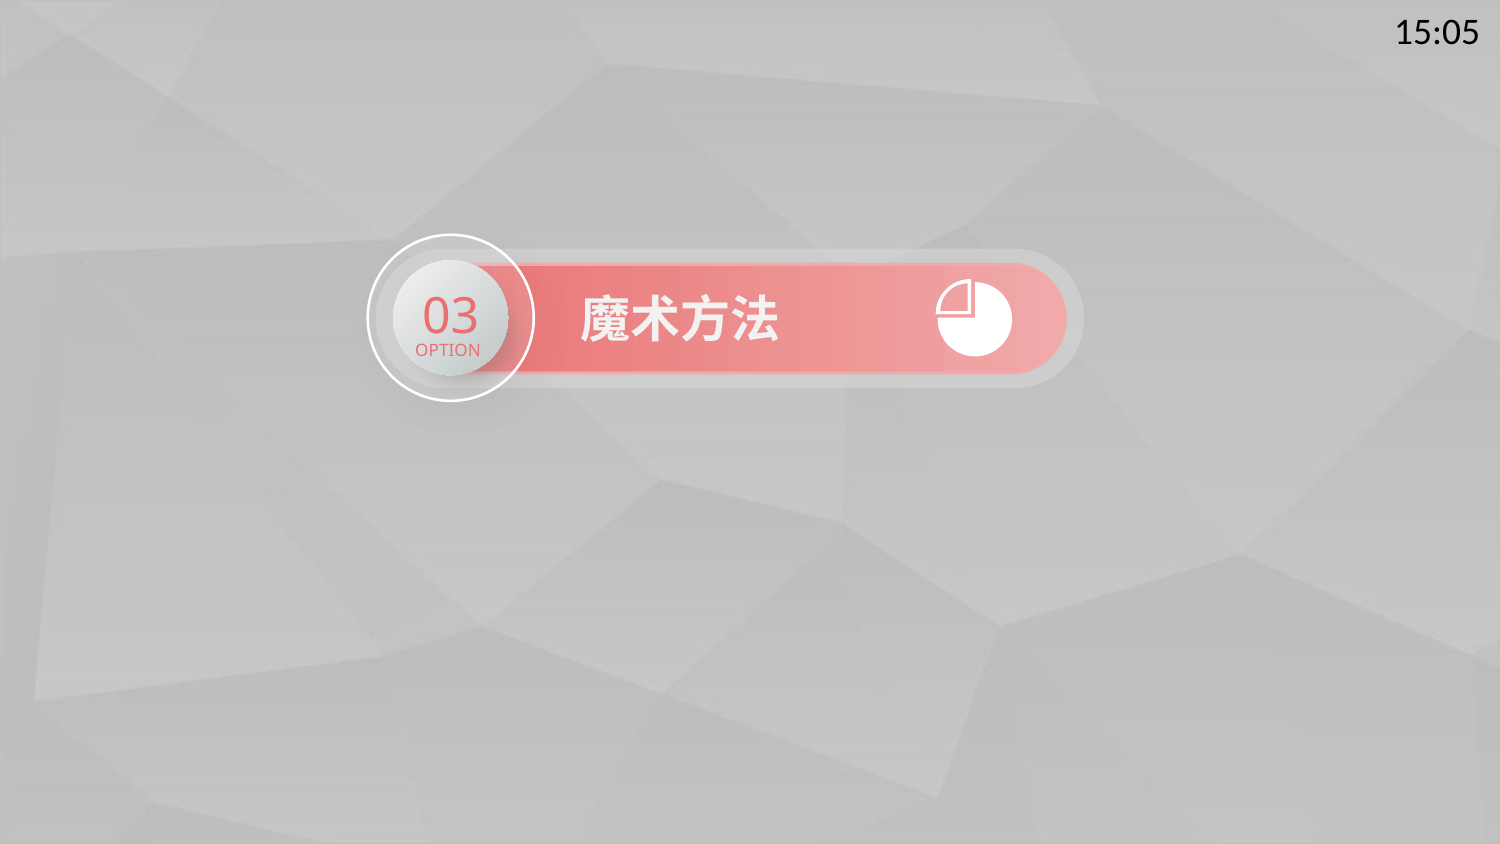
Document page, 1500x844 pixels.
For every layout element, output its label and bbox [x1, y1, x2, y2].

text_box [367, 234, 560, 461]
picture [1, 1, 1499, 843]
text_box [565, 279, 1013, 357]
text_box [560, 248, 1085, 389]
